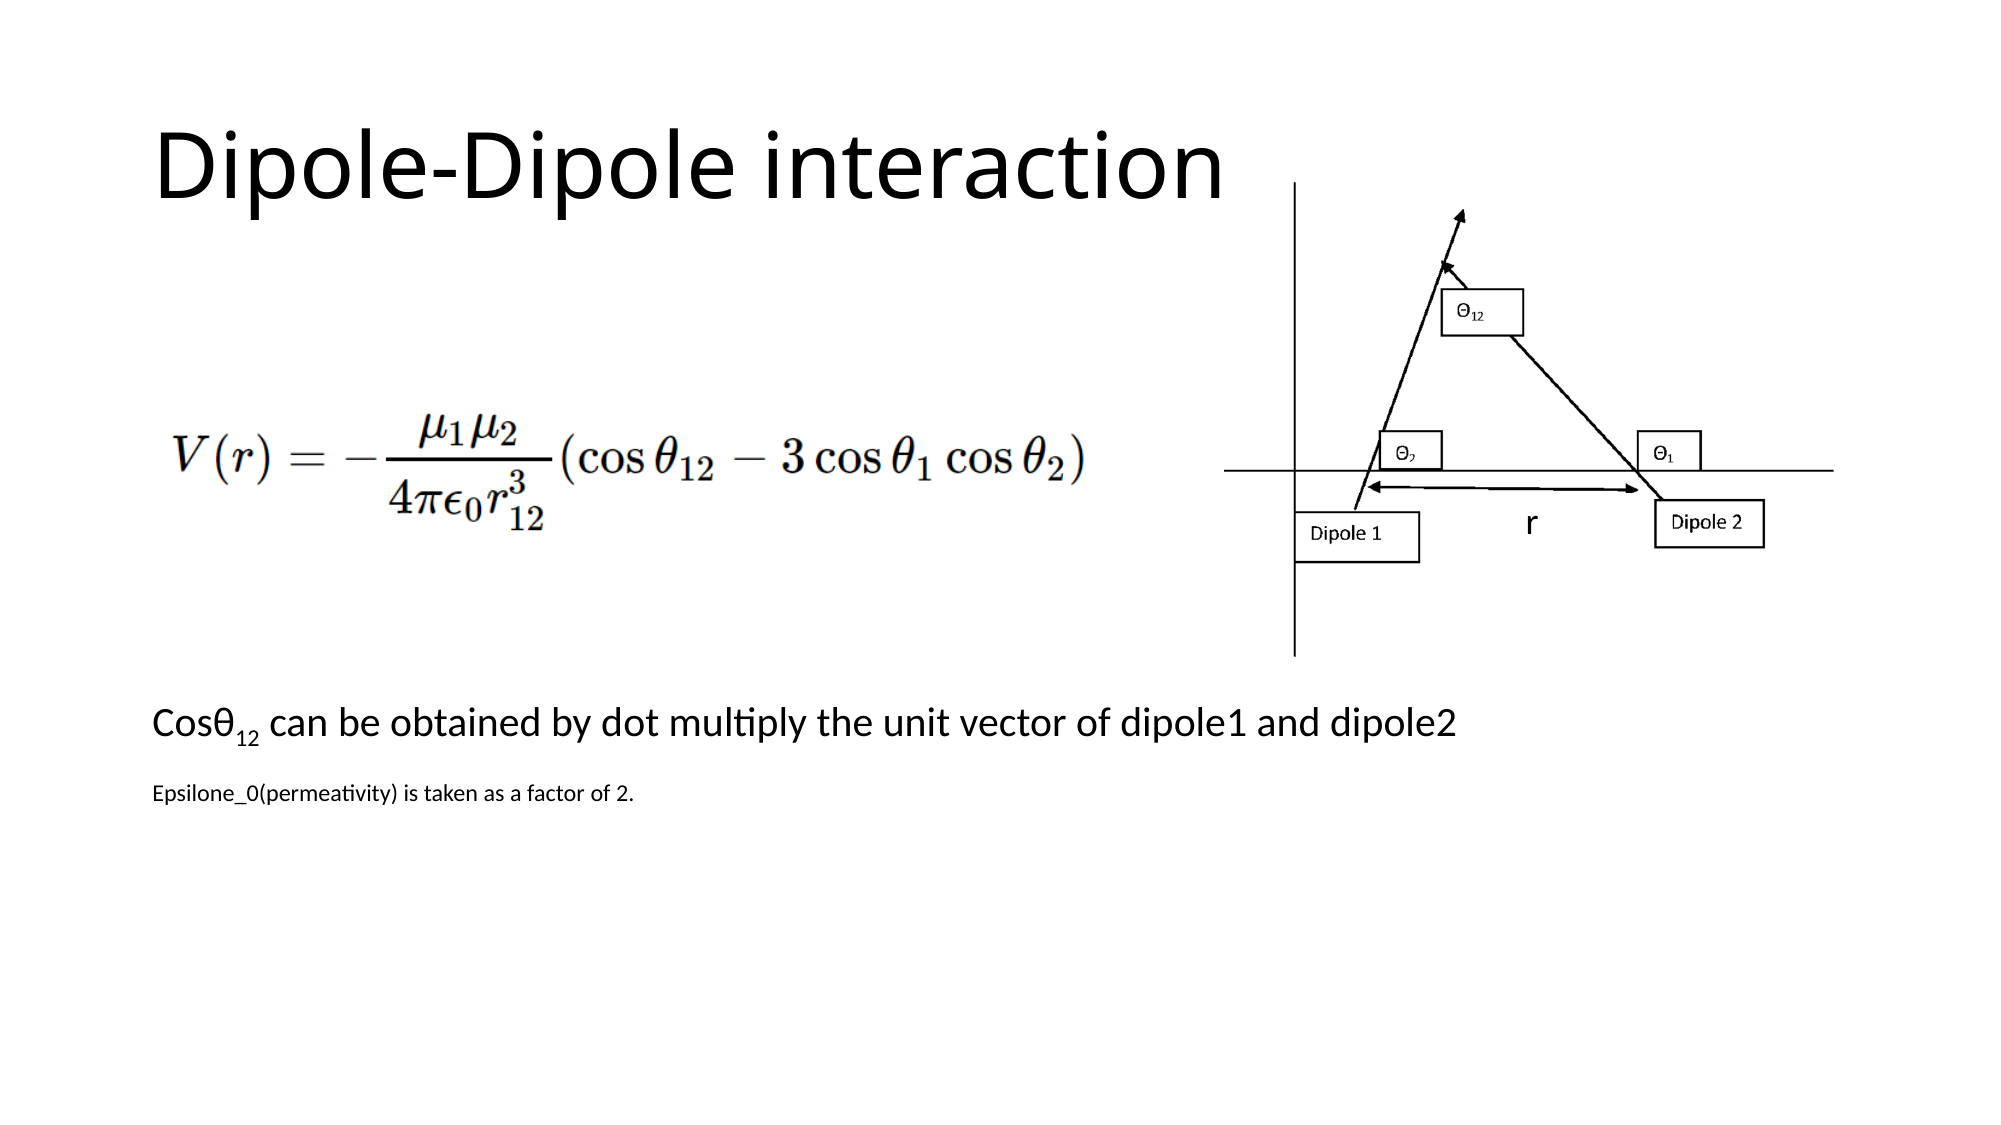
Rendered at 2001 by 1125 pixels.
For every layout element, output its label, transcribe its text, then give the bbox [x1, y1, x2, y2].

title Dipole-Dipole interaction [137, 59, 1863, 278]
list Cosθ12 can be obtained by dot multiply the unit vector of dipole1 and dipole2 Epsilone_0(permeativity) is taken as a factor of 2. [137, 687, 1791, 1014]
picture [150, 380, 1122, 563]
picture [1224, 168, 1853, 666]
